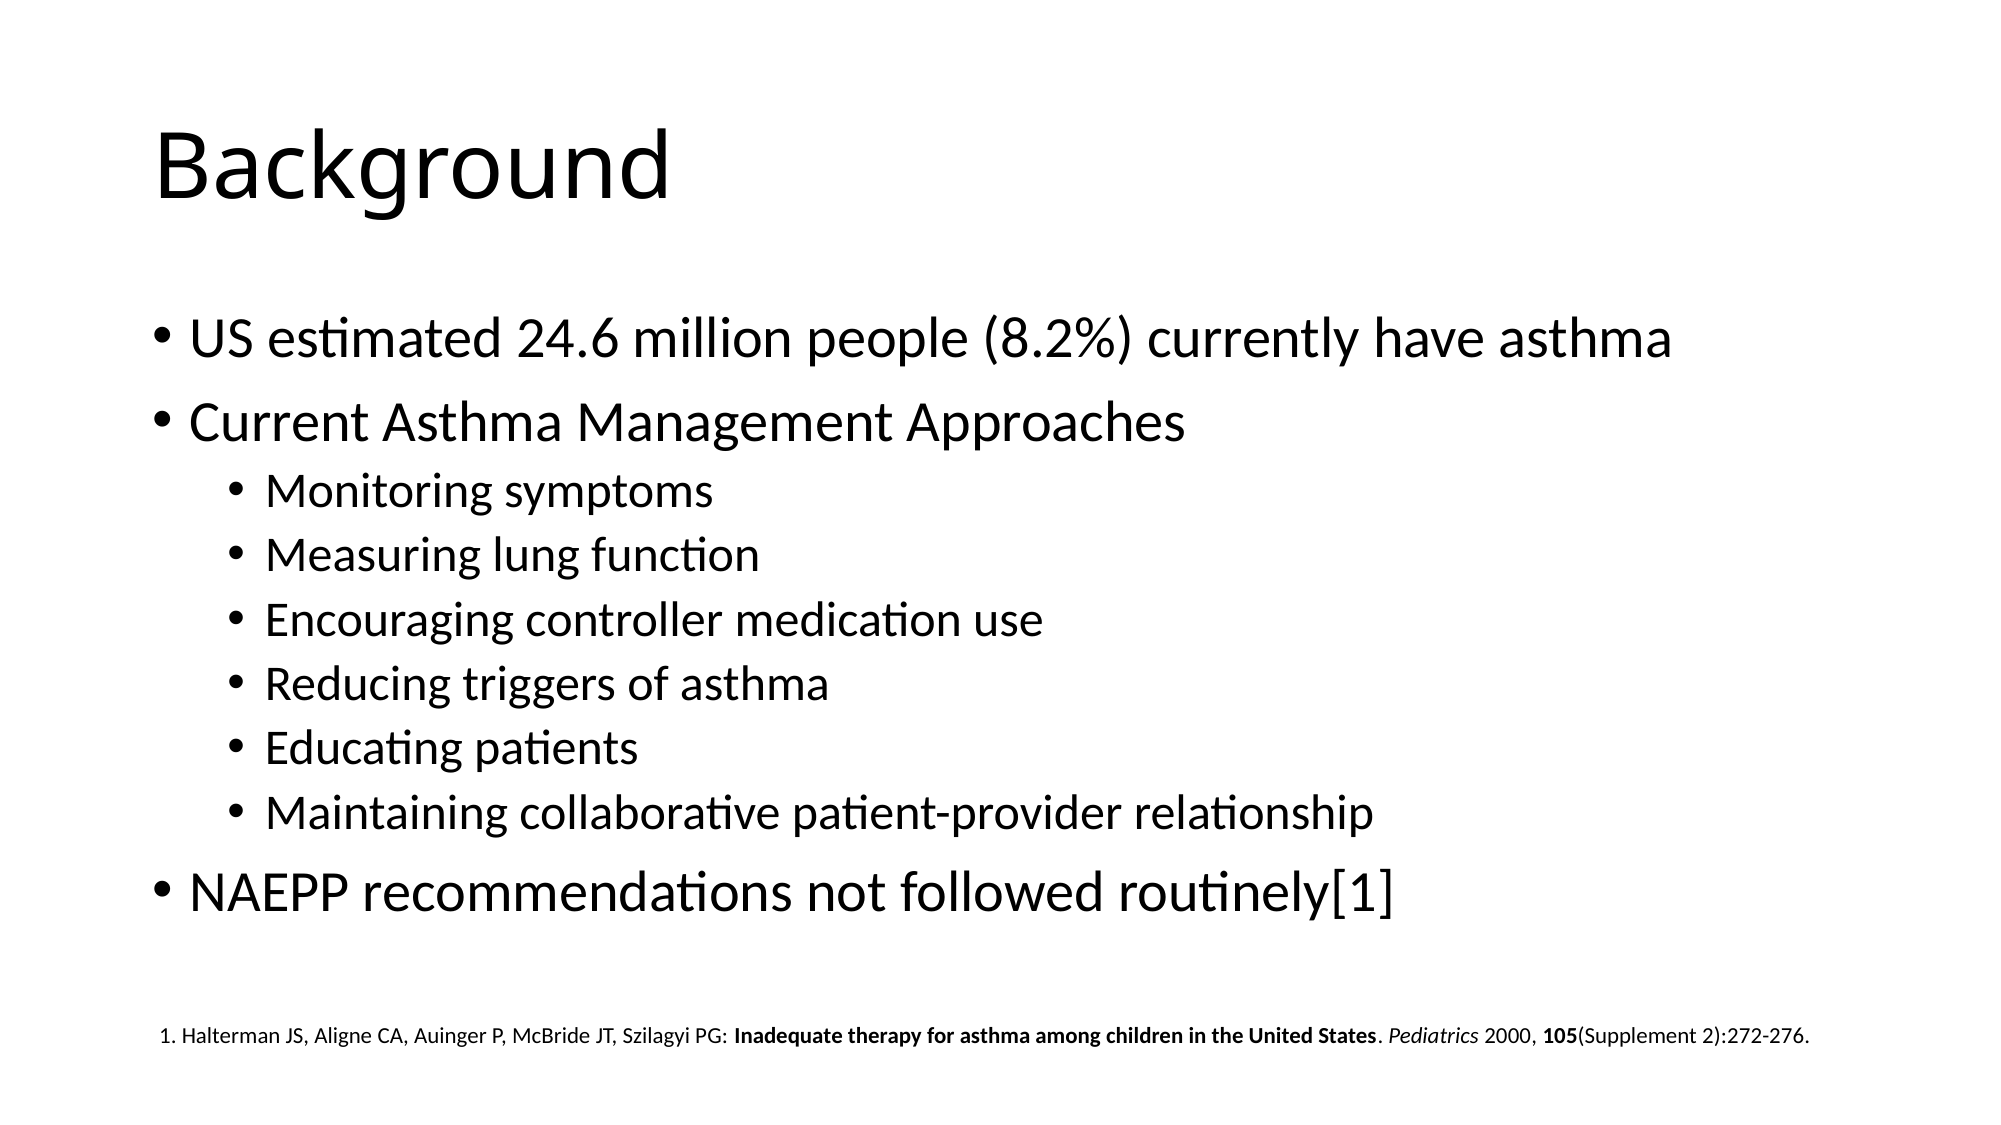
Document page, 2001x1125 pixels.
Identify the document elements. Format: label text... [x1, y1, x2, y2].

list US estimated 24.6 million people (8.2%) currently have asthma Current Asthma Management Approaches Monitoring symptoms Measuring lung function Encouraging controller medication use Reducing triggers of asthma Educating patients Maintaining collaborative patient-provider relationship NAEPP recommendations not followed routinely[1] [137, 299, 1863, 1014]
title Background [137, 59, 1863, 278]
text_box 1. Halterman JS, Aligne CA, Auinger P, McBride JT, Szilagyi PG: Inadequate therapy for asthma among children in the United States. Pediatrics 2000, 105(Supplement 2):272-276. [144, 1013, 1826, 1083]
